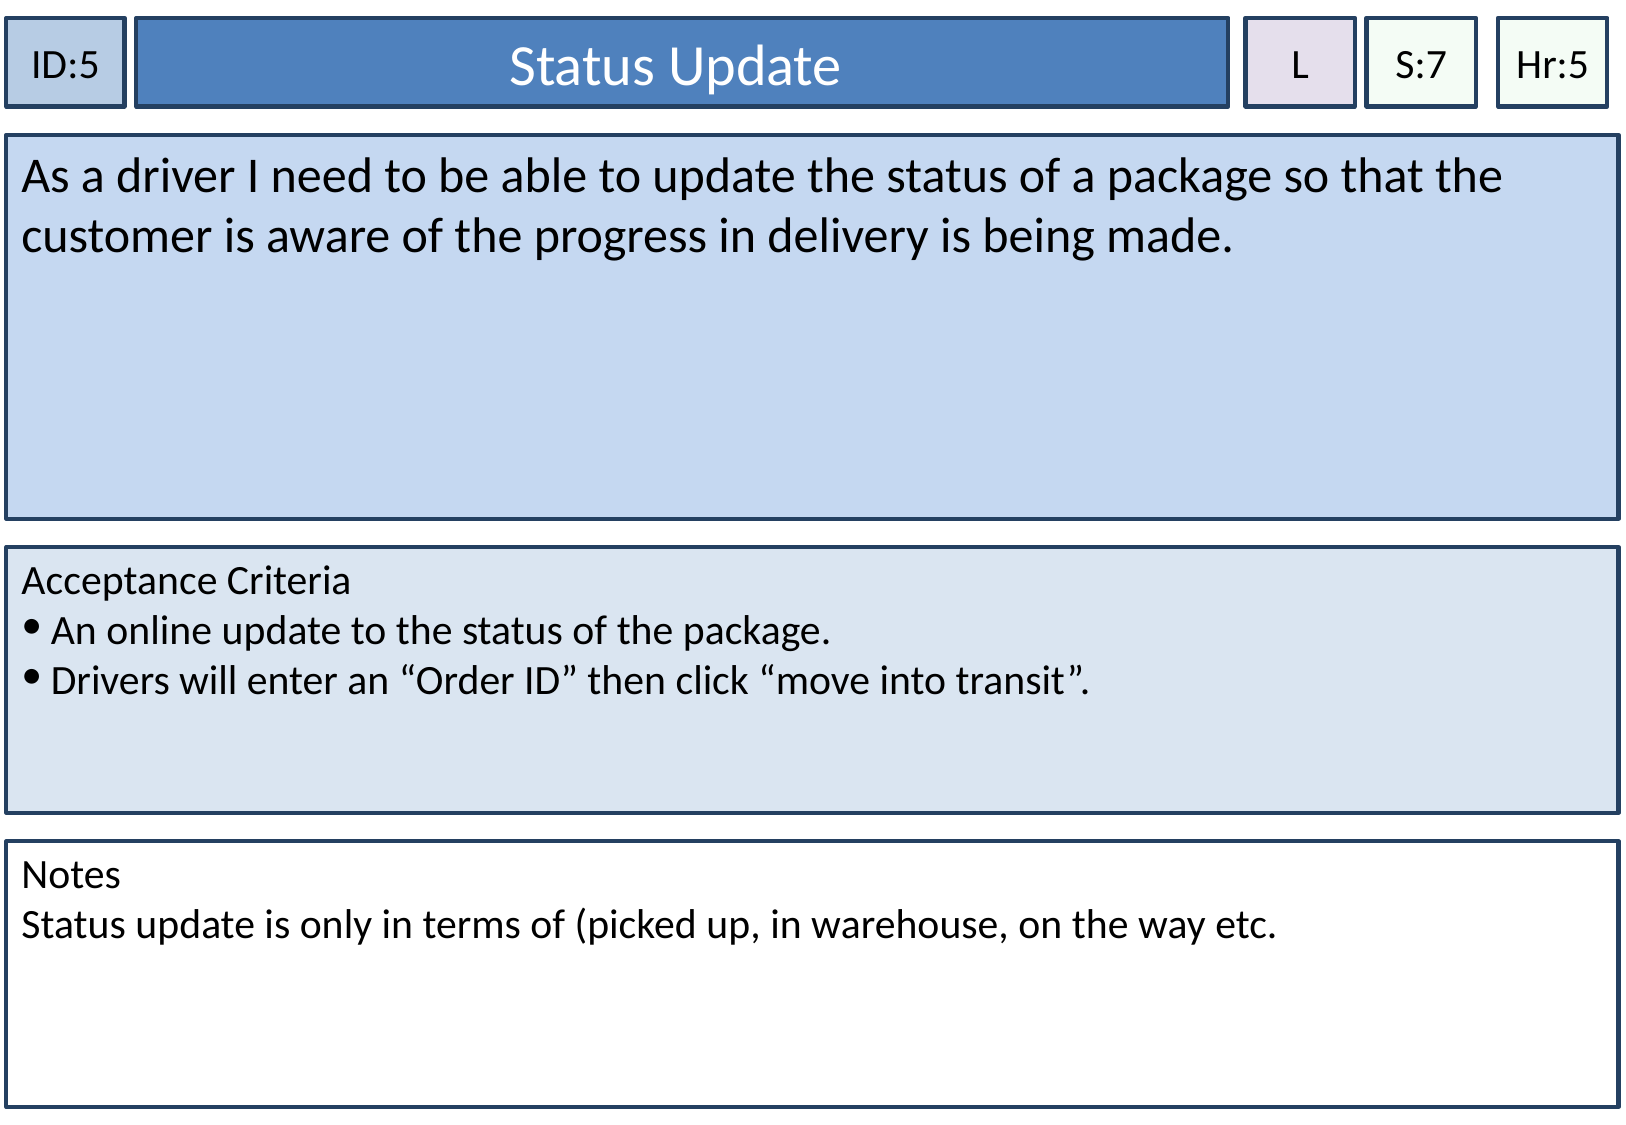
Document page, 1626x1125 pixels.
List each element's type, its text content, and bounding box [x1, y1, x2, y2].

text_box Acceptance Criteria An online update to the status of the package. Drivers will enter an “Order ID” then click “move into transit”. [6, 547, 1619, 813]
text_box Notes Status update is only in terms of (picked up, in warehouse, on the way etc. [6, 841, 1619, 1107]
text_box As a driver I need to be able to update the status of a package so that the customer is aware of the progress in delivery is being made. [6, 134, 1619, 519]
text_box L [1245, 17, 1355, 107]
text_box ID:5 [6, 17, 125, 107]
text_box Status Update [136, 17, 1229, 107]
text_box Hr:5 [1498, 17, 1608, 107]
text_box S:7 [1366, 17, 1476, 107]
